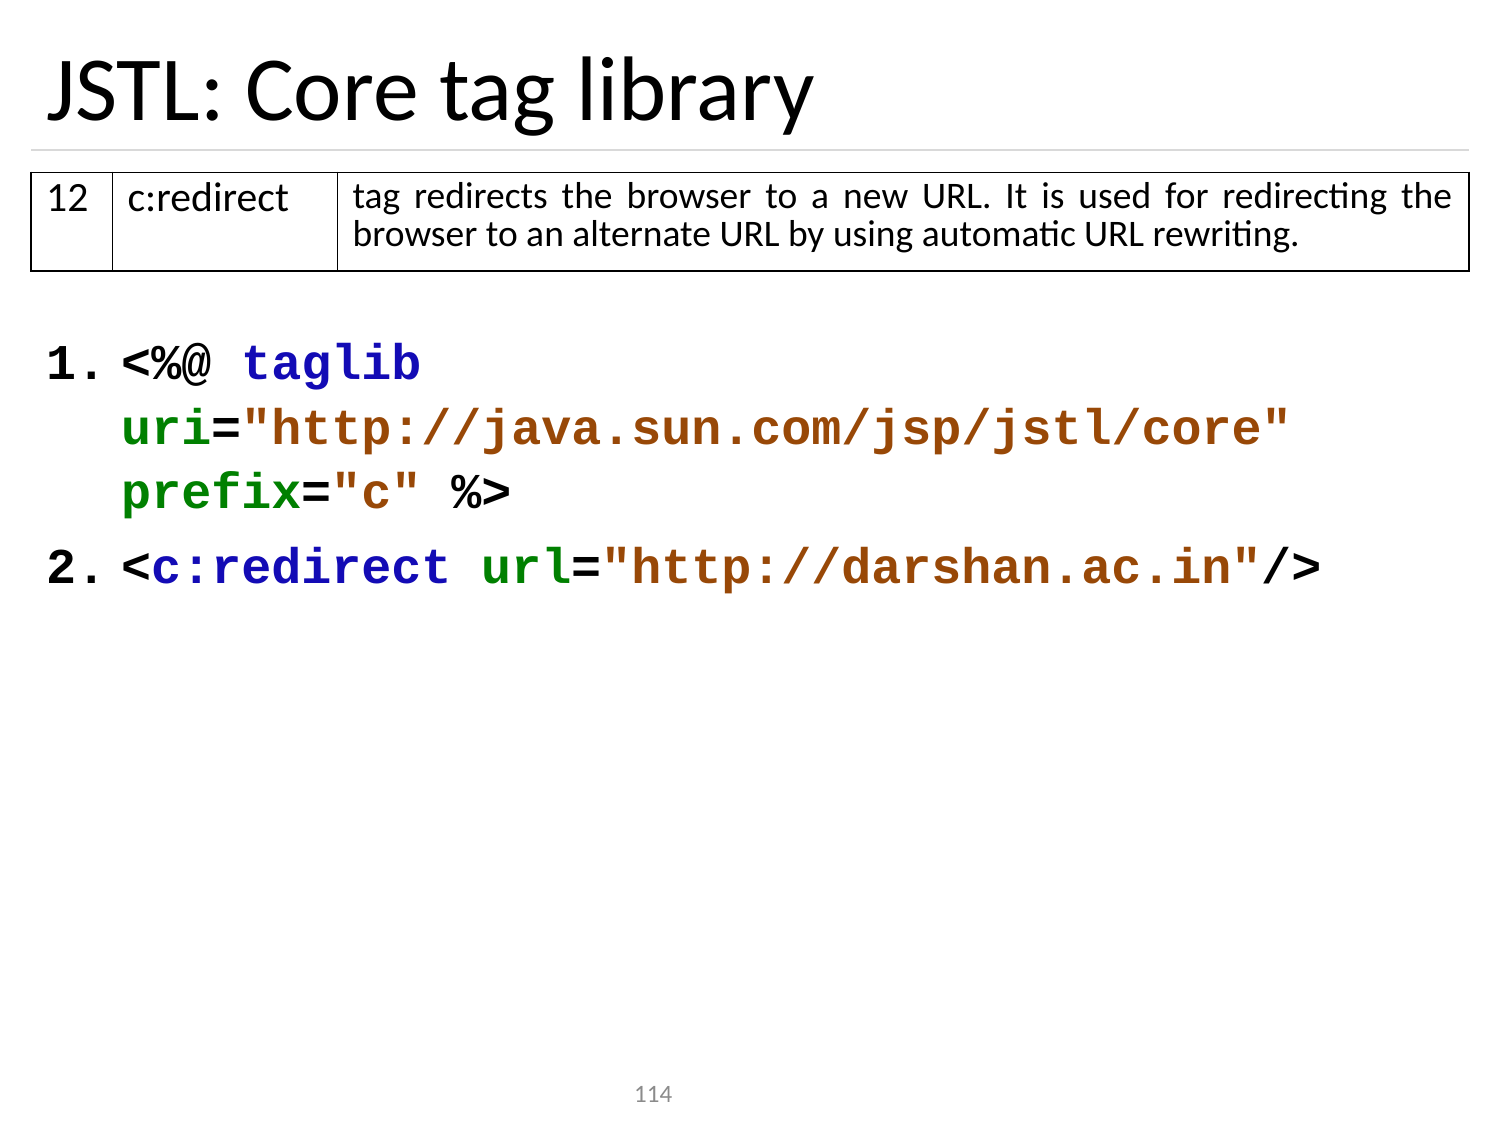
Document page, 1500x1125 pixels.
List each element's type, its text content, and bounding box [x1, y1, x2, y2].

table_header c:redirect [113, 173, 337, 270]
title JSTL: Core tag library [31, 17, 1469, 150]
list <%@ taglib uri="http://java.sun.com/jsp/jstl/core" prefix="c" %> <c:redirect url="http://darshan.ac.in"/> [31, 322, 1469, 1038]
table_header tag redirects the browser to a new URL. It is used for redirecting the browser to an alternate URL by using automatic URL rewriting. [338, 173, 1468, 270]
slide_number 114 [587, 1062, 688, 1123]
table_header 12 [32, 173, 112, 270]
